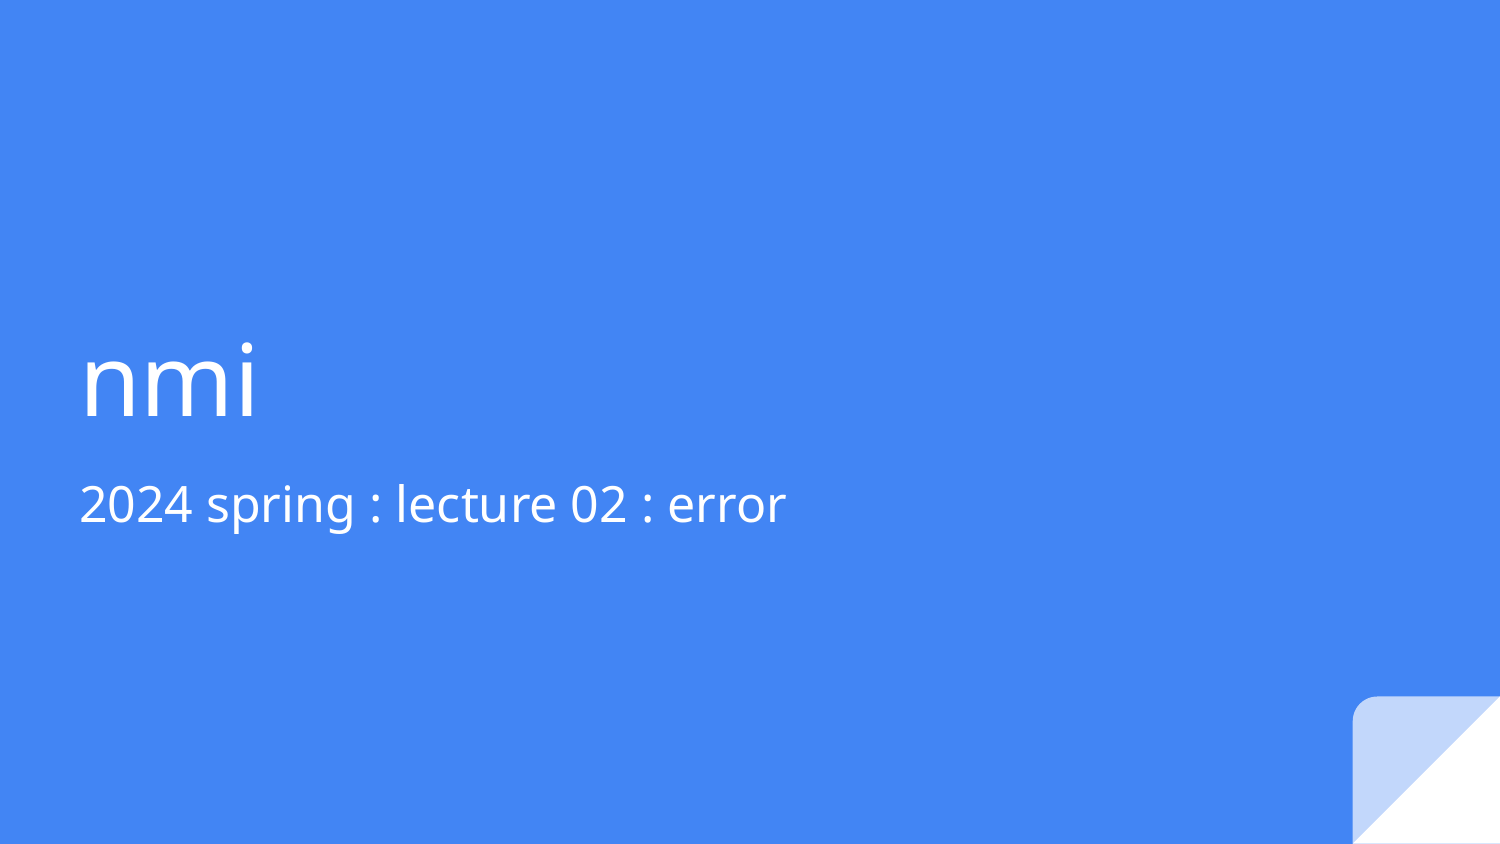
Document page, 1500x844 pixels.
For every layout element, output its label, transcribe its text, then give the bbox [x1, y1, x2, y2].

subtitle 2024 spring : lecture 02 : error [64, 457, 1413, 529]
title nmi [64, 298, 1413, 452]
